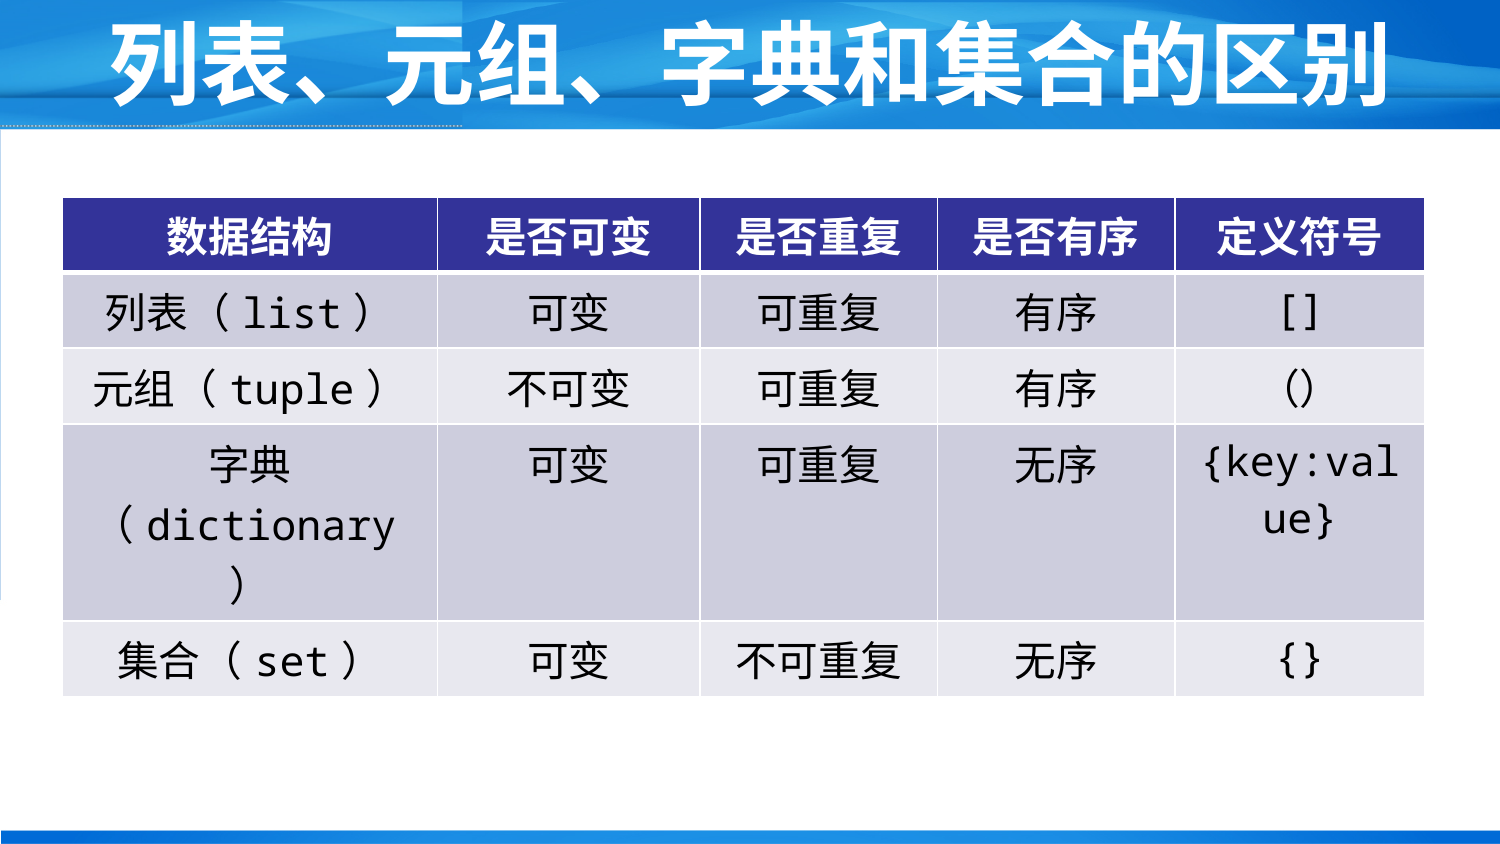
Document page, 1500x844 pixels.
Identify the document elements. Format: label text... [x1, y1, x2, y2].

table_cell 可变 [438, 622, 699, 696]
table_cell 字典（dictionary） [63, 425, 437, 620]
table_cell 可重复 [701, 275, 937, 347]
table_cell 可变 [438, 275, 699, 347]
table_cell 不可变 [438, 349, 699, 423]
table_cell [] [1176, 275, 1424, 347]
table_cell 元组（tuple） [63, 349, 437, 423]
title 列表、元组、字典和集合的区别 [76, 46, 1427, 188]
table_cell （） [1176, 349, 1424, 423]
table_cell 列表（list） [63, 275, 437, 347]
table_header 定义符号 [1176, 198, 1424, 270]
table_cell 集合（set） [63, 622, 437, 696]
picture [0, 0, 1500, 844]
table_cell 无序 [938, 425, 1174, 620]
table_header 是否有序 [938, 198, 1174, 270]
table_cell 可重复 [701, 349, 937, 423]
table_cell {key:value} [1176, 425, 1424, 620]
table_header 是否可变 [438, 198, 699, 270]
table_cell 可重复 [701, 425, 937, 620]
table_cell 有序 [938, 349, 1174, 423]
table_header 是否重复 [701, 198, 937, 270]
table_cell 有序 [938, 275, 1174, 347]
table_cell {} [1176, 622, 1424, 696]
table_cell 无序 [938, 622, 1174, 696]
table_cell 可变 [438, 425, 699, 620]
table_cell 不可重复 [701, 622, 937, 696]
table_header 数据结构 [63, 198, 437, 270]
